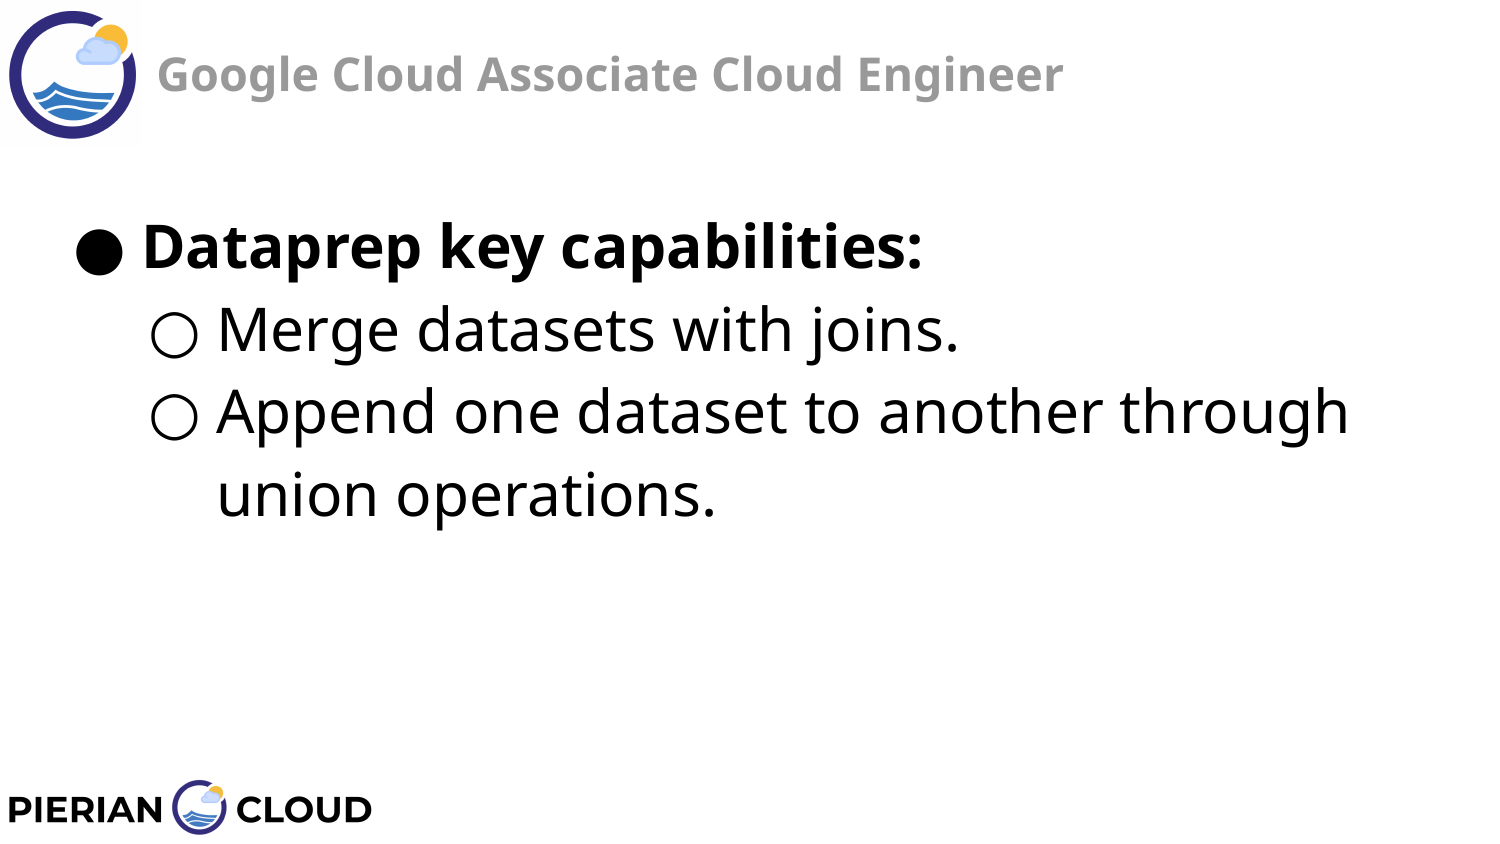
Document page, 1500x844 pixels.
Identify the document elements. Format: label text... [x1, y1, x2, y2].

title Google Cloud Associate Cloud Engineer [146, 25, 1420, 120]
picture [0, 758, 375, 844]
picture [0, 0, 142, 146]
subtitle Dataprep key capabilities: Merge datasets with joins. Append one dataset to another through union operations. [51, 189, 1476, 750]
